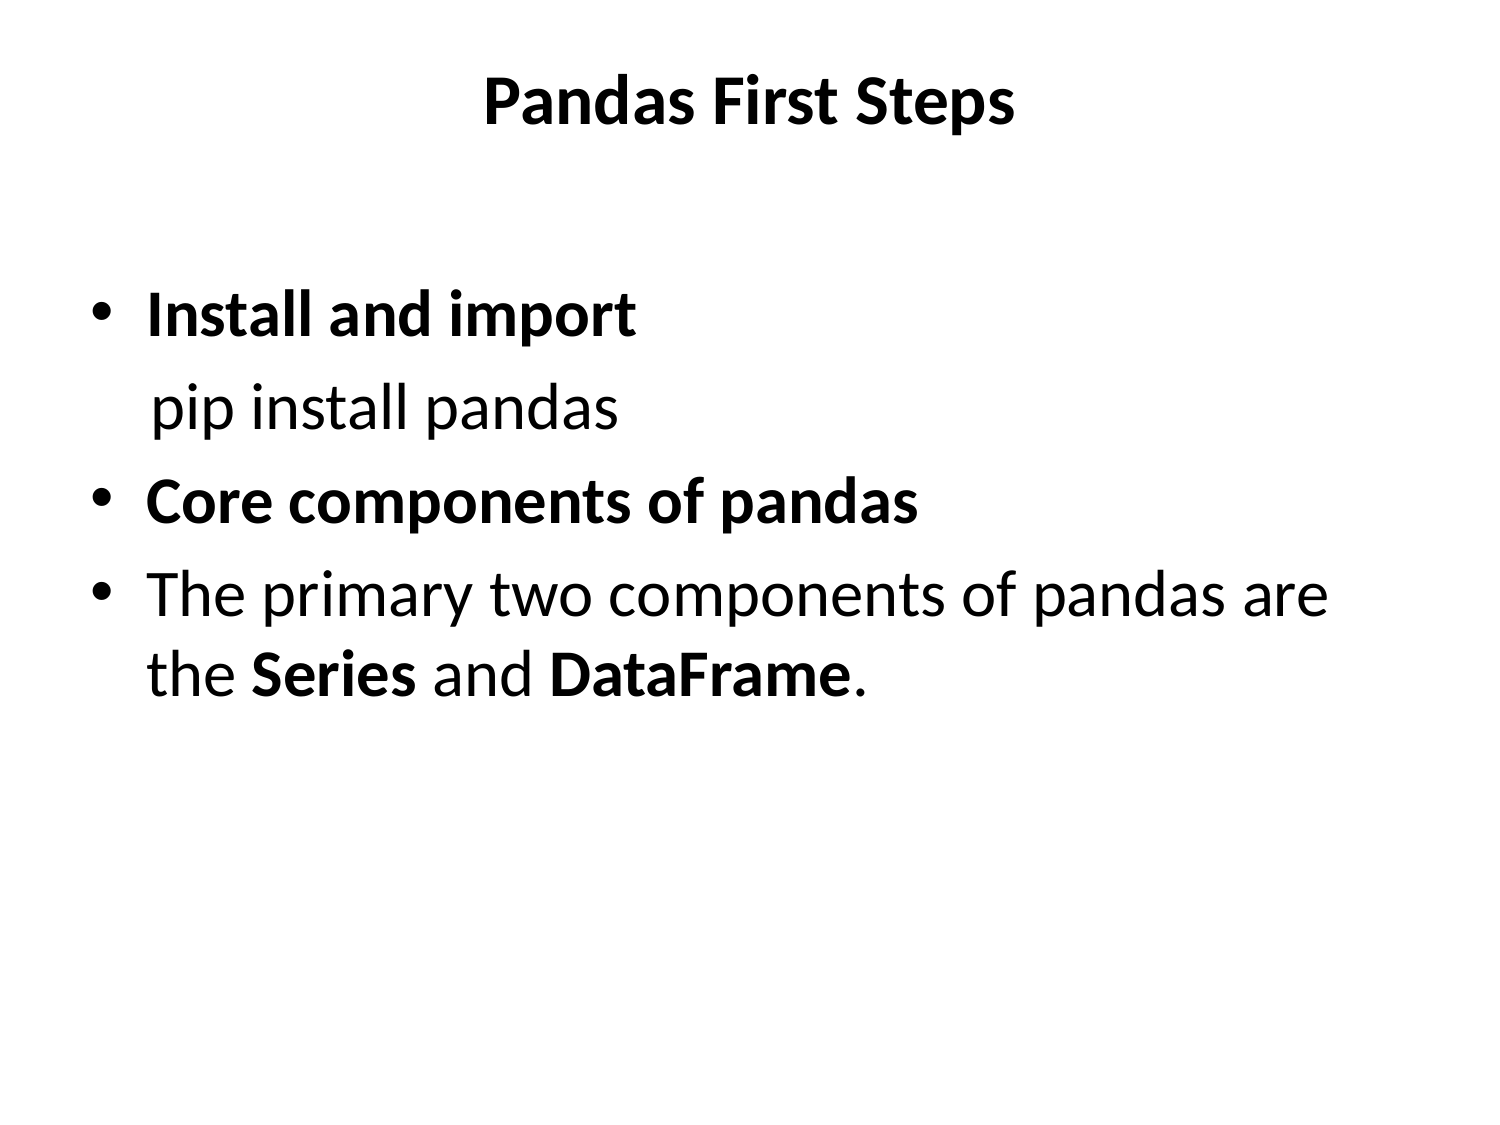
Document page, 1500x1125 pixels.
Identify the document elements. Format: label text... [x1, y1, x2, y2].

list Install and import pip install pandas Core components of pandas The primary two components of pandas are the Series and DataFrame. [75, 262, 1425, 1005]
title Pandas First Steps [75, 45, 1425, 233]
